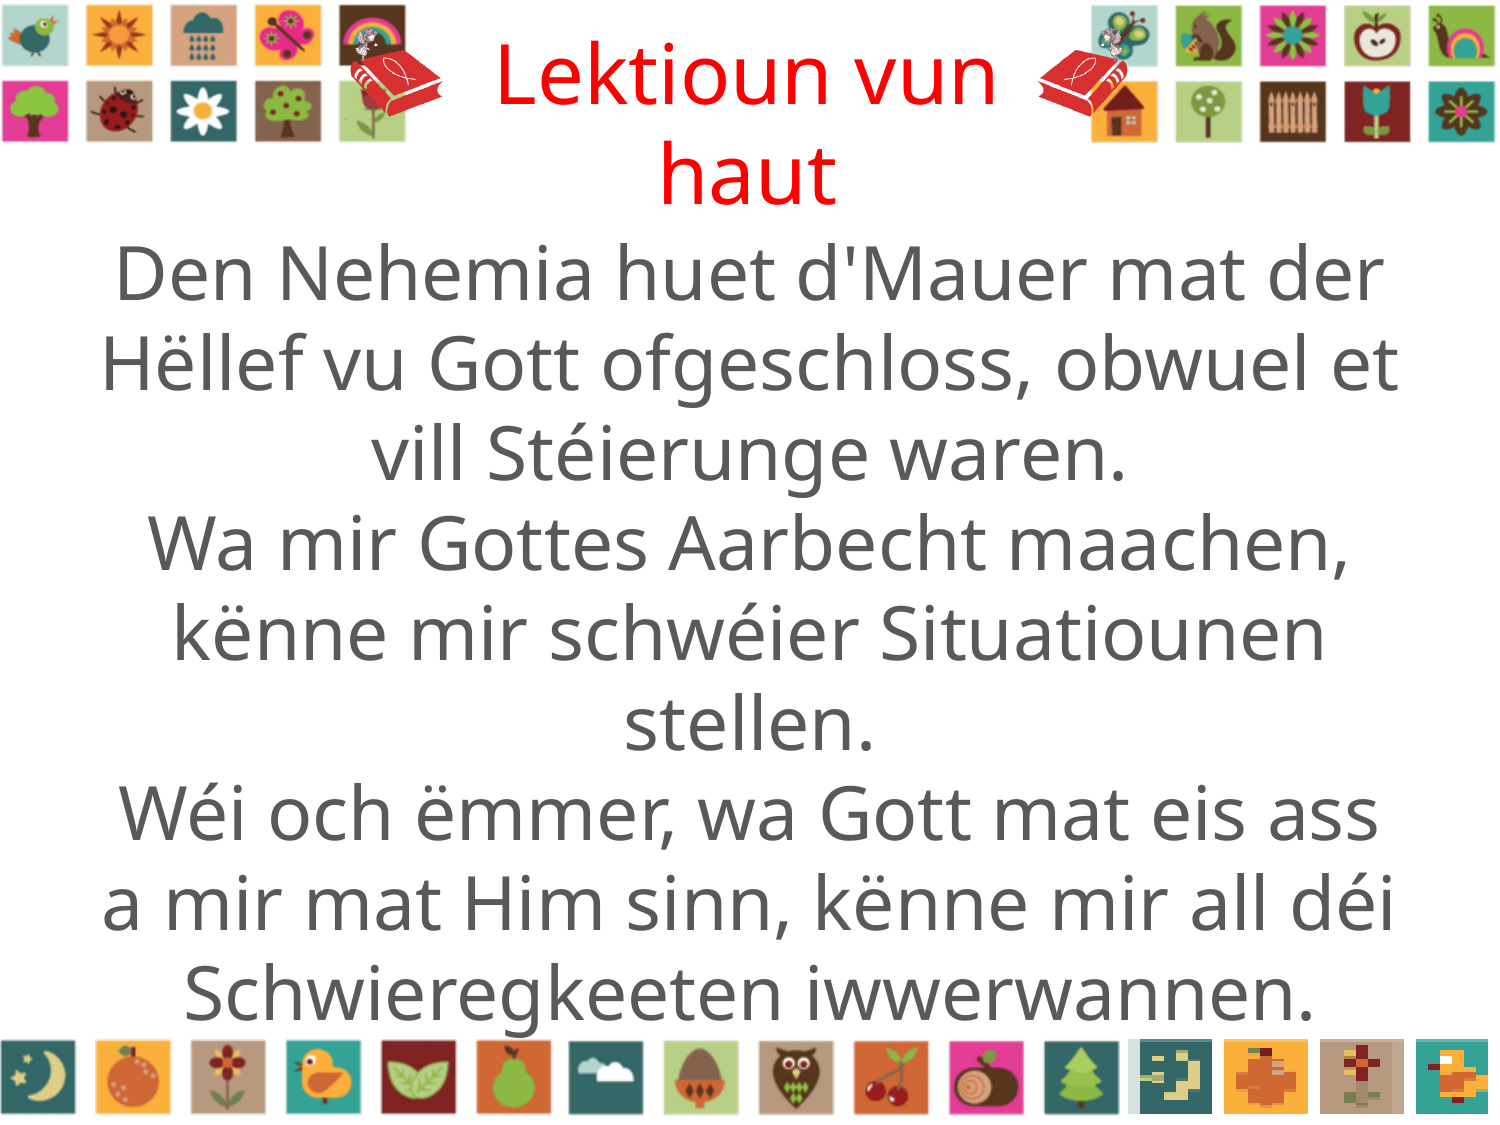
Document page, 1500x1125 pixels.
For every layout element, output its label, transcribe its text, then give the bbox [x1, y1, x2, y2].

text_box Den Nehemia huet d'Mauer mat der Hëllef vu Gott ofgeschloss, obwuel et vill Stéierunge waren. Wa mir Gottes Aarbecht maachen, kënne mir schwéier Situatiounen stellen. Wéi och ëmmer, wa Gott mat eis ass a mir mat Him sinn, kënne mir all déi Schwieregkeeten iwwerwannen. [76, 218, 1424, 1027]
picture [0, 3, 475, 150]
text_box Lektioun vun haut [414, 13, 1080, 218]
picture [1005, 3, 1500, 150]
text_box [0, 1028, 1500, 1118]
